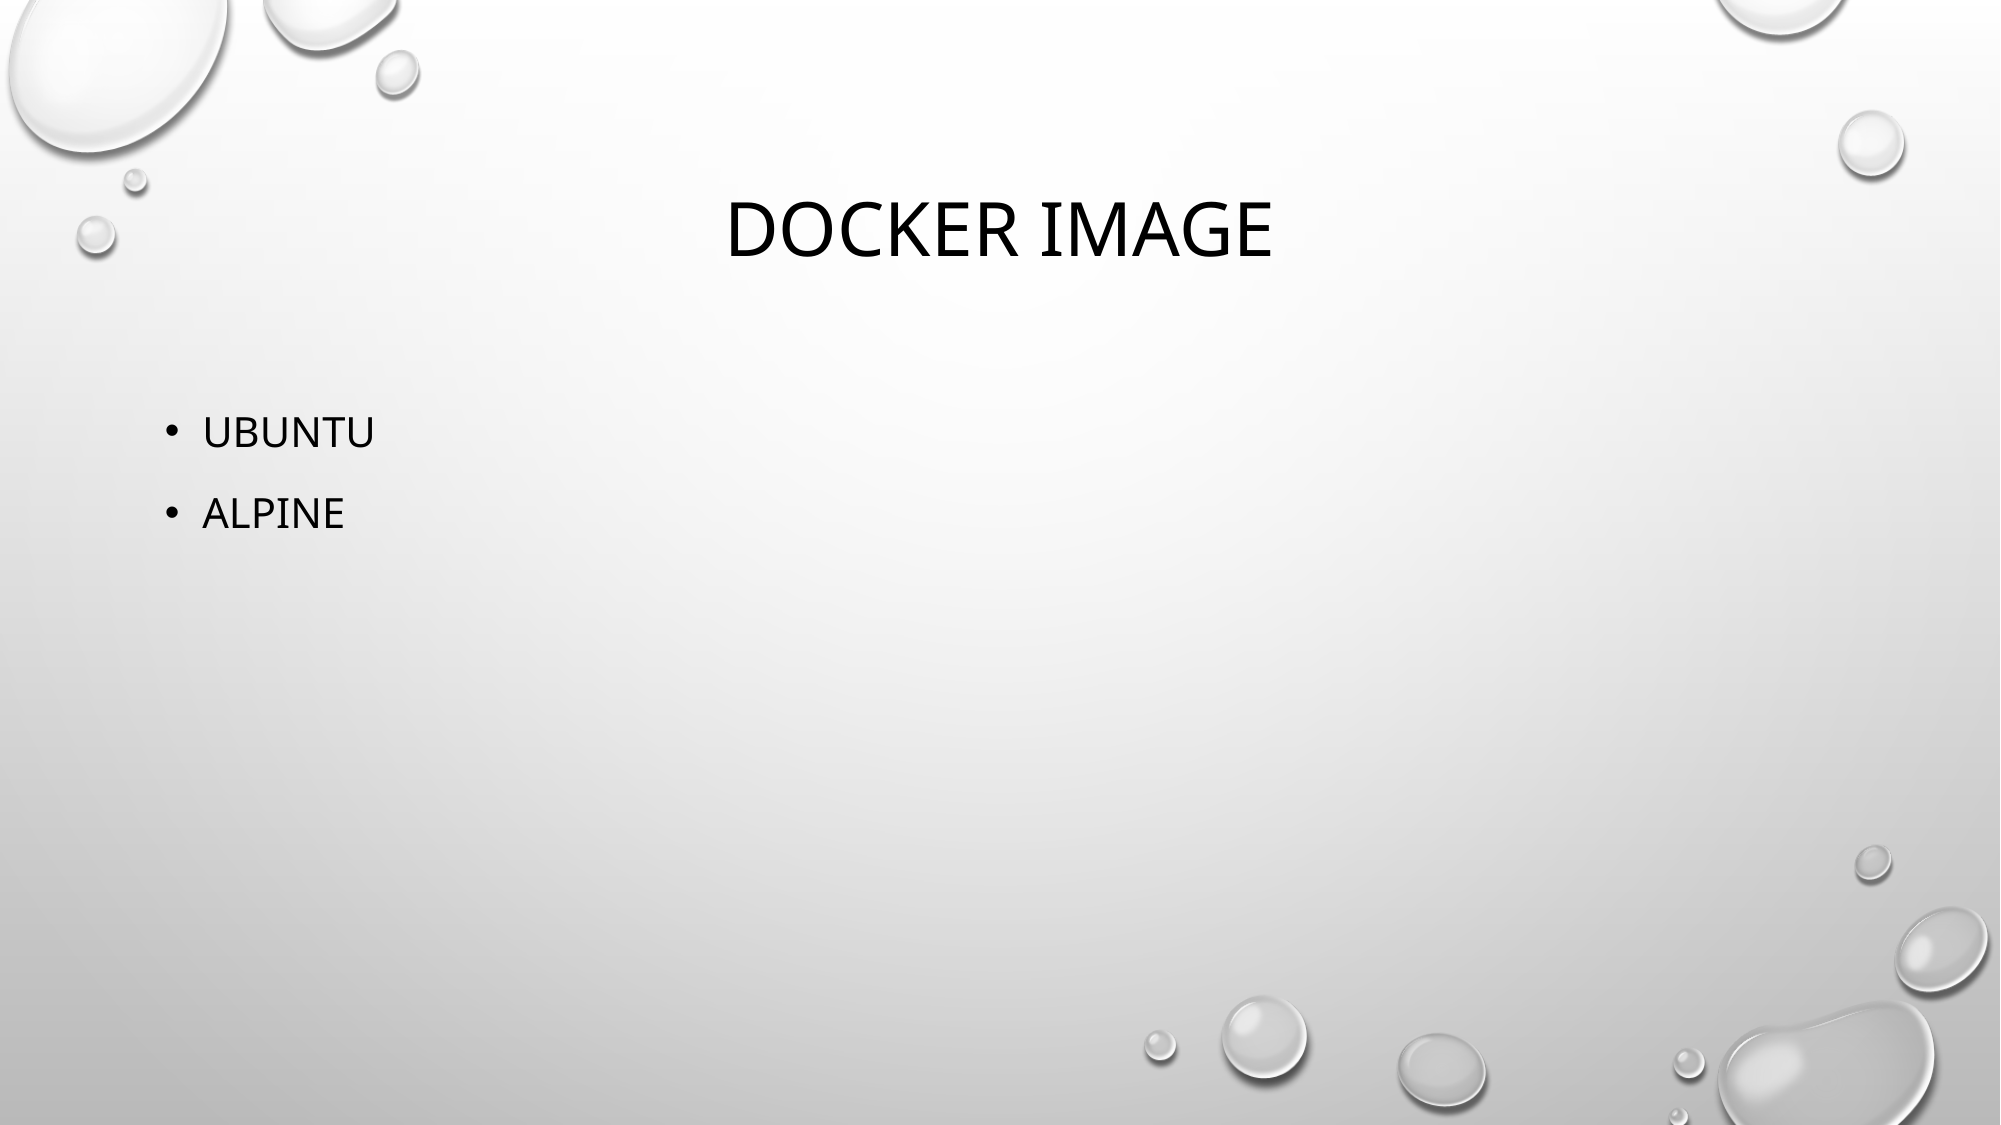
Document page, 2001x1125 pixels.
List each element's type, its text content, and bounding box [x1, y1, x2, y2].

list ubuntu alpine [149, 388, 1850, 950]
title Docker image [149, 101, 1851, 364]
picture [0, 0, 2000, 1125]
